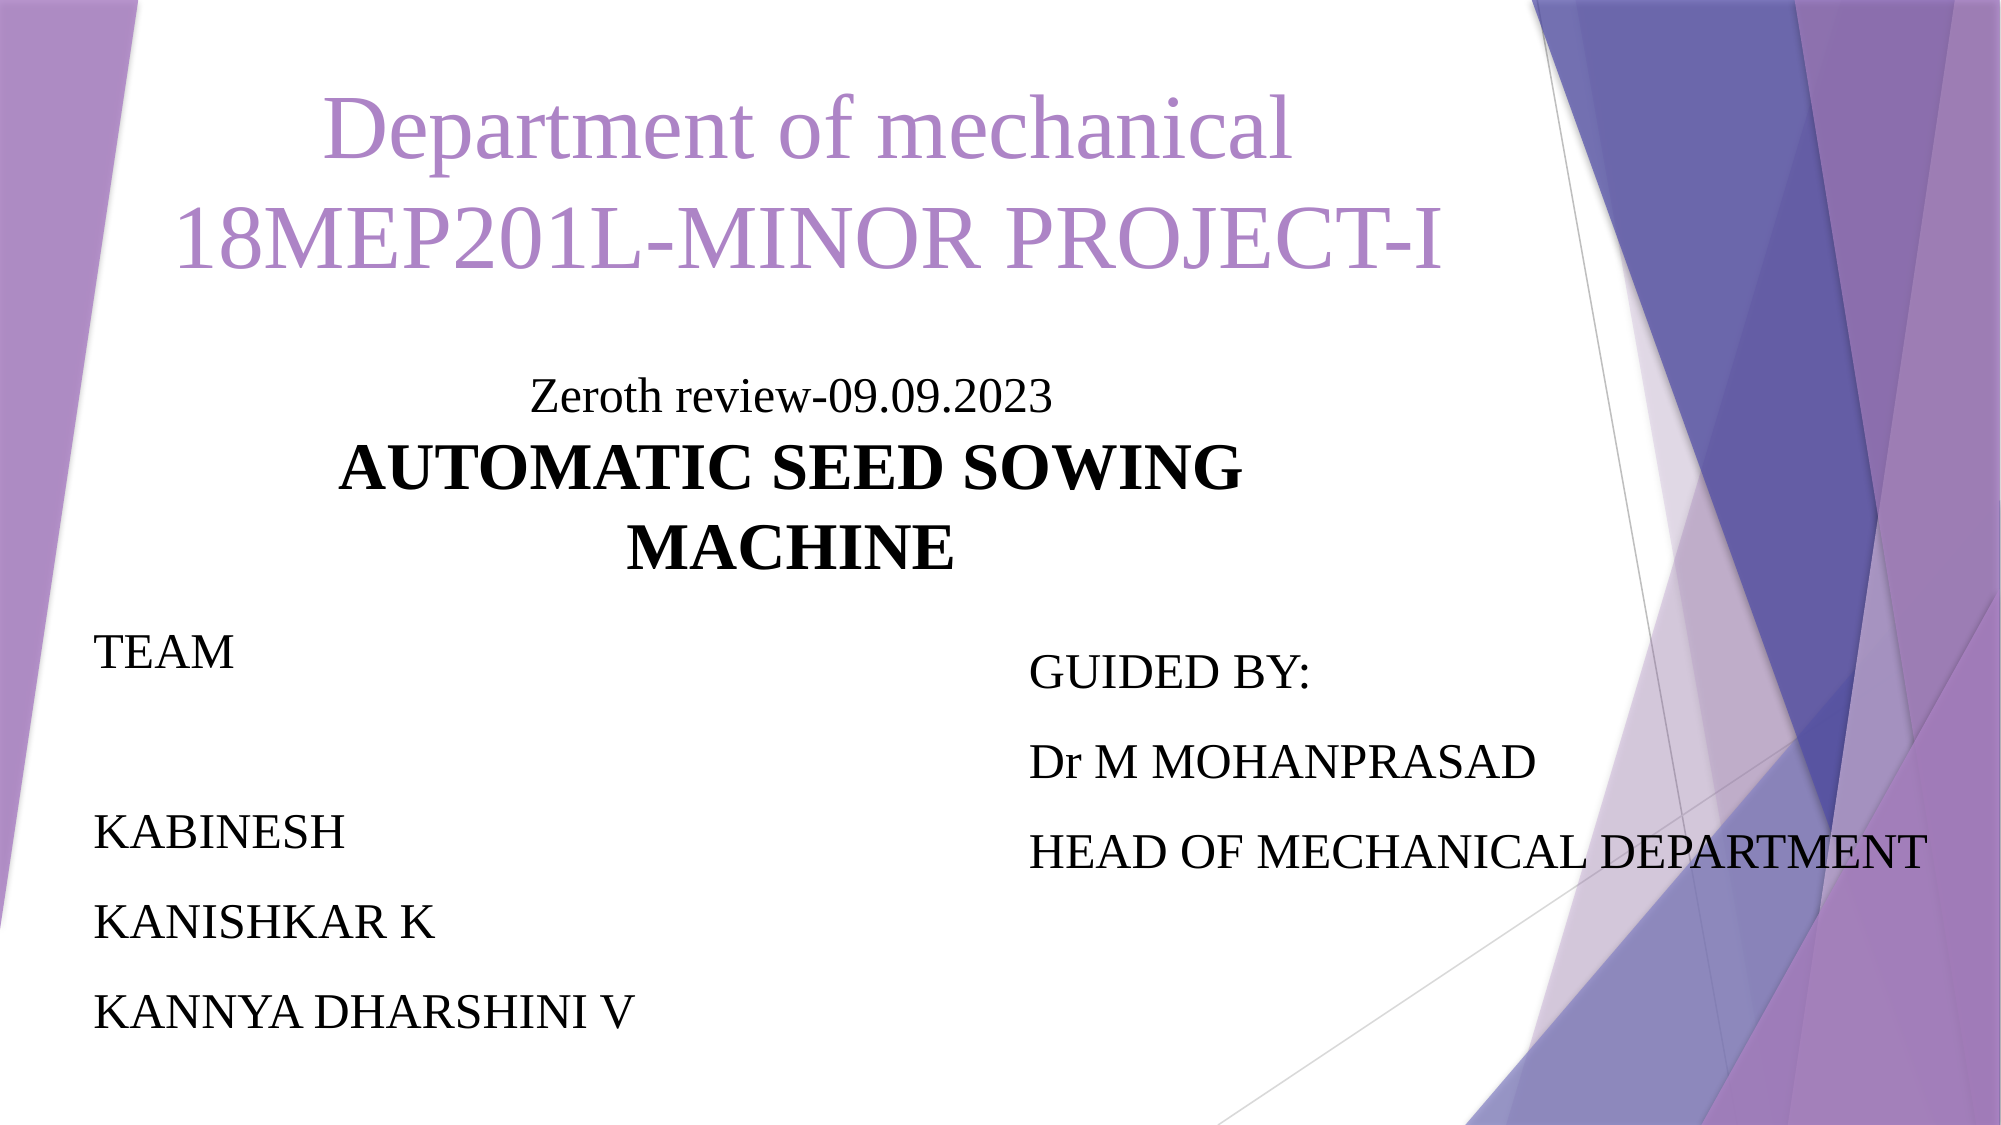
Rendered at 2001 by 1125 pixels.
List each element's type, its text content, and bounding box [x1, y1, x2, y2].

text_box TEAM KABINESH KANISHKAR K KANNYA DHARSHINI V [78, 580, 756, 1046]
text_box Zeroth review-09.09.2023 AUTOMATIC SEED SOWING MACHINE [256, 355, 1327, 590]
title Department of mechanical 18MEP201L-MINOR PROJECT-I [0, 275, 1618, 404]
text_box GUIDED BY: Dr M MOHANPRASAD HEAD OF MECHANICAL DEPARTMENT [1014, 600, 1943, 886]
